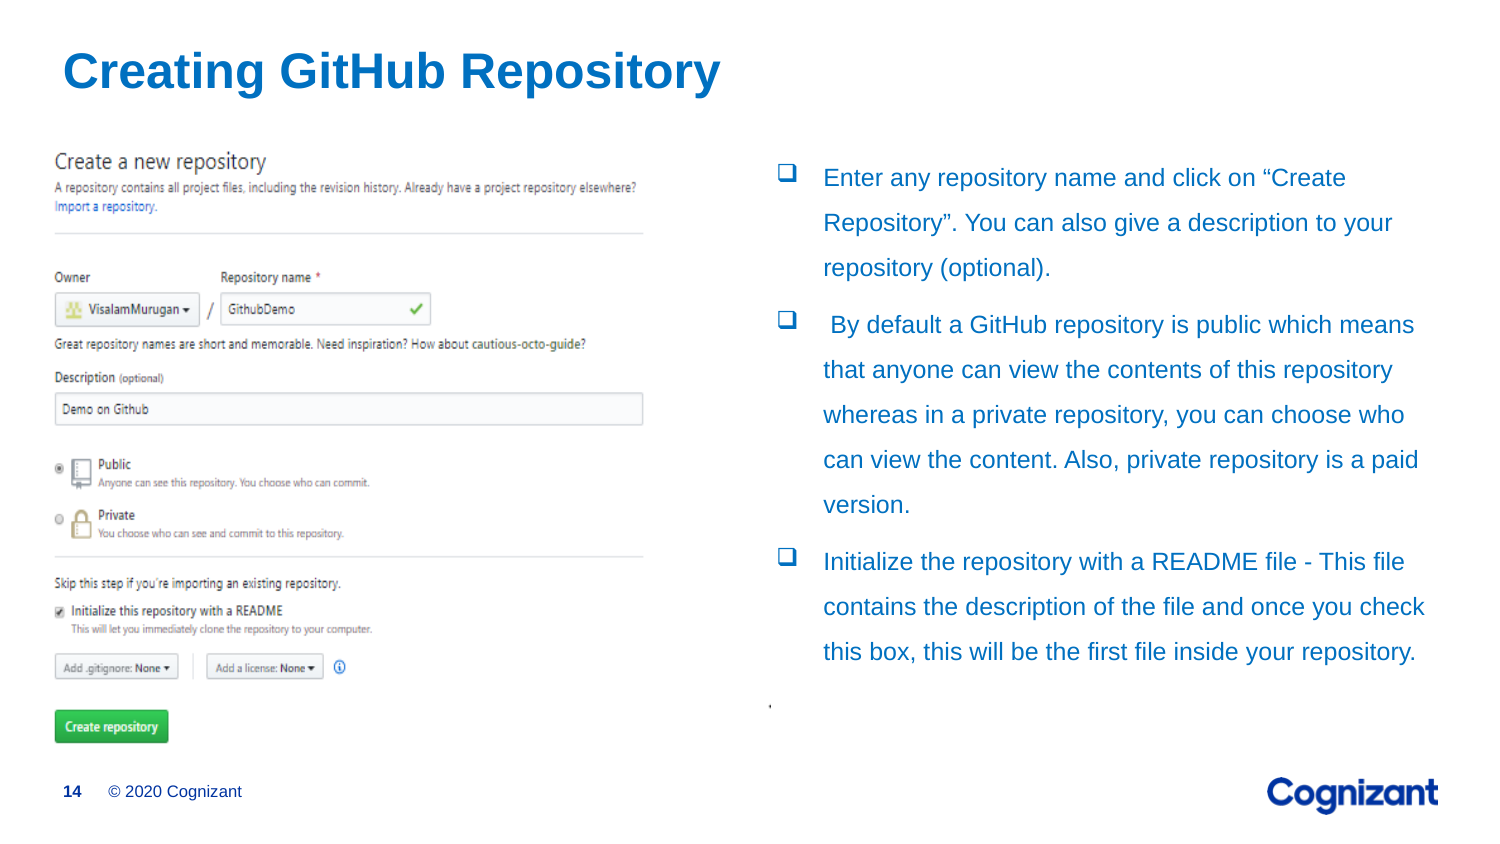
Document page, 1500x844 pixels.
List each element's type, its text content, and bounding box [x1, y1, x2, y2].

slide_number 14 [63, 781, 101, 801]
picture [36, 146, 771, 781]
title Creating GitHub Repository [63, 45, 1444, 147]
text_box [62, 17, 1438, 93]
list Enter any repository name and click on “Create Repository”. You can also give a description to your repository (optional). By default a GitHub repository is public which means that anyone can view the contents of this repository whereas in a private repository, you can choose who can view the content. Also, private repository is a paid version. Initialize the repository with a README file - This file contains the description of the file and once you check this box, this will be the first file inside your repository. [776, 146, 1438, 771]
footer © 2020 Cognizant [108, 770, 859, 801]
picture [1267, 777, 1438, 815]
